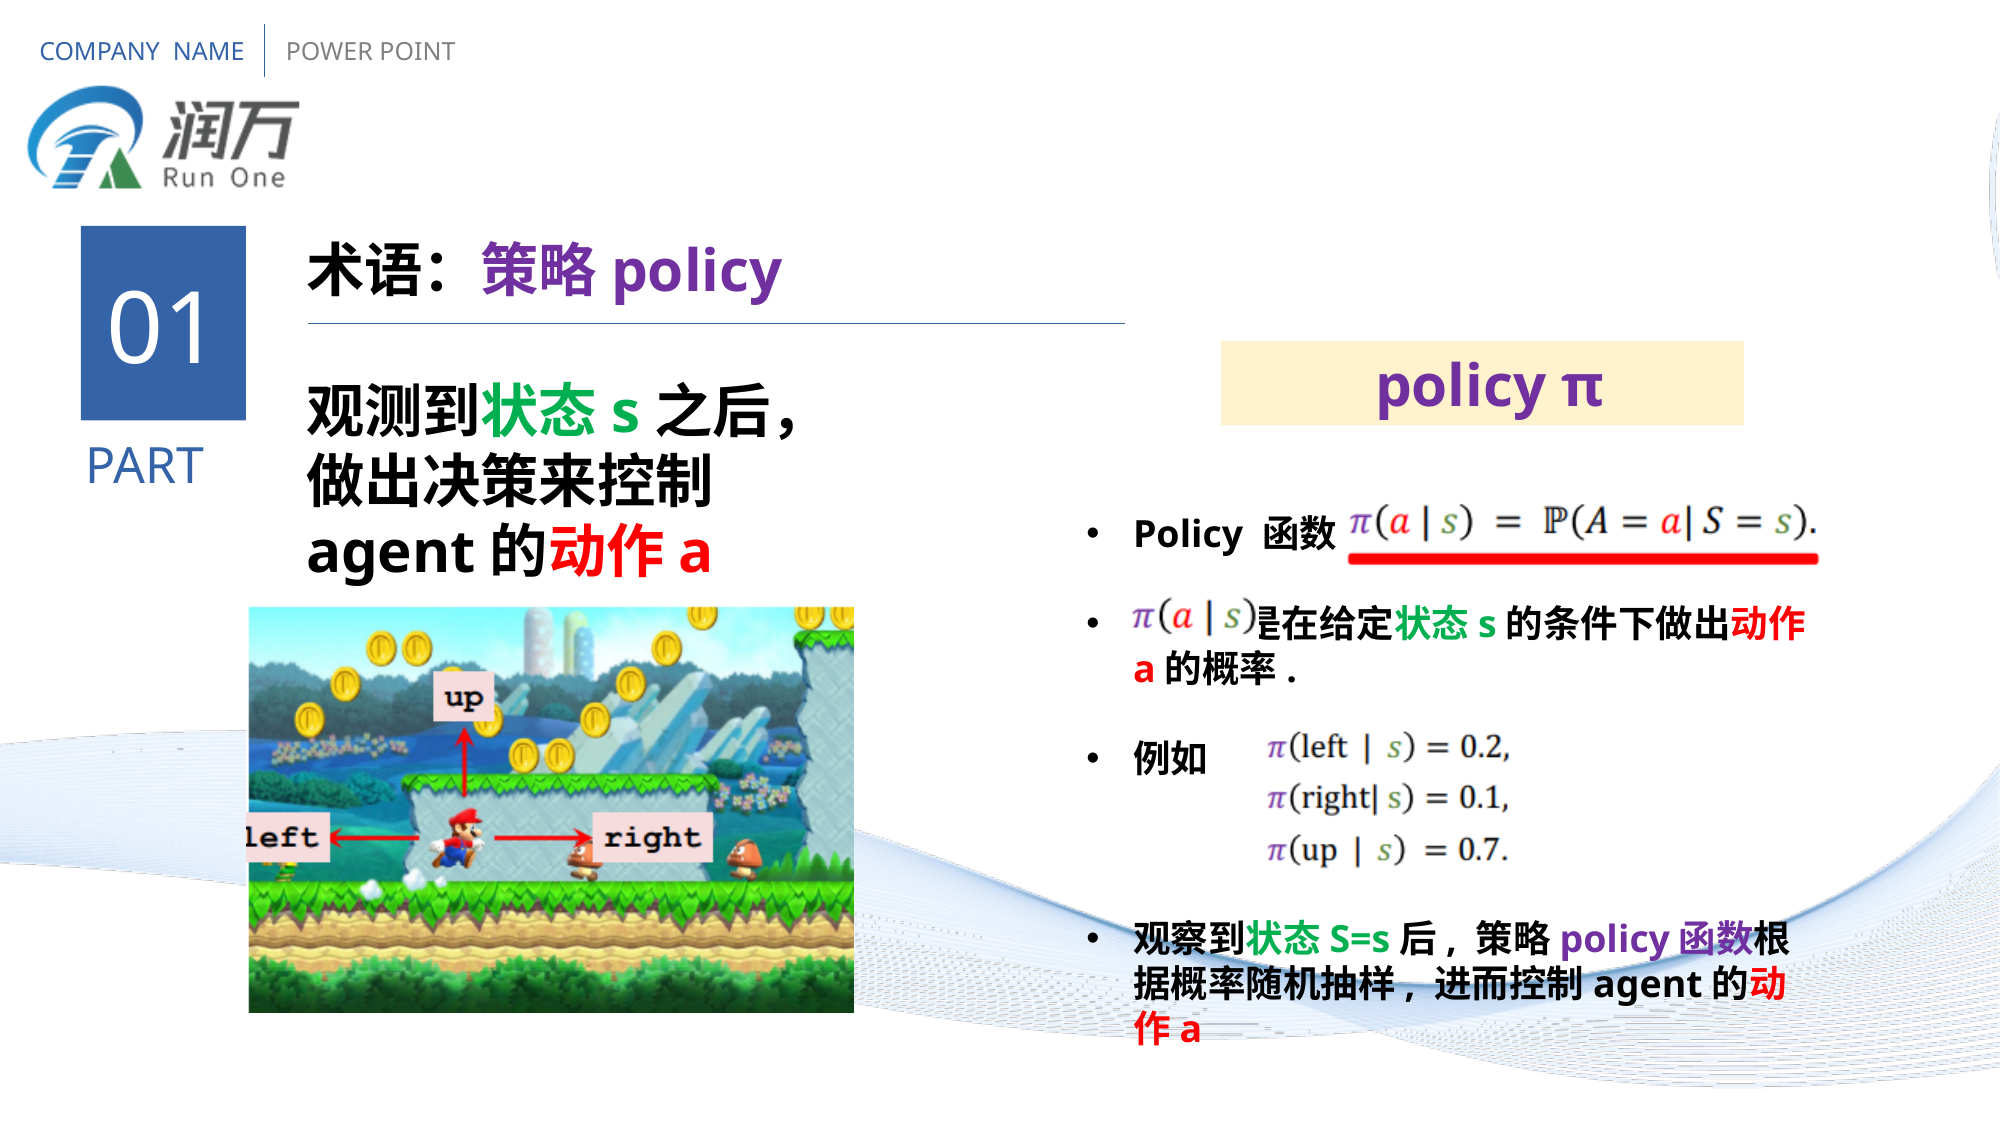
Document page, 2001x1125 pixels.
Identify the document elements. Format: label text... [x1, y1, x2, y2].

text_box 术语：策略policy [291, 226, 1379, 311]
picture [0, 0, 2000, 1125]
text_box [19, 24, 474, 77]
text_box 观测到状态s之后， 做出决策来控制agent的动作a [291, 366, 836, 592]
text_box Policy 函数: 是在给定状态s的条件下做出动作a的概率. 例如 观察到状态S=s后, 策略policy函数根据概率随机抽样, 进而控制agent的动作a [1071, 502, 1827, 1057]
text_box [70, 240, 256, 503]
text_box policy π [1220, 340, 1745, 426]
